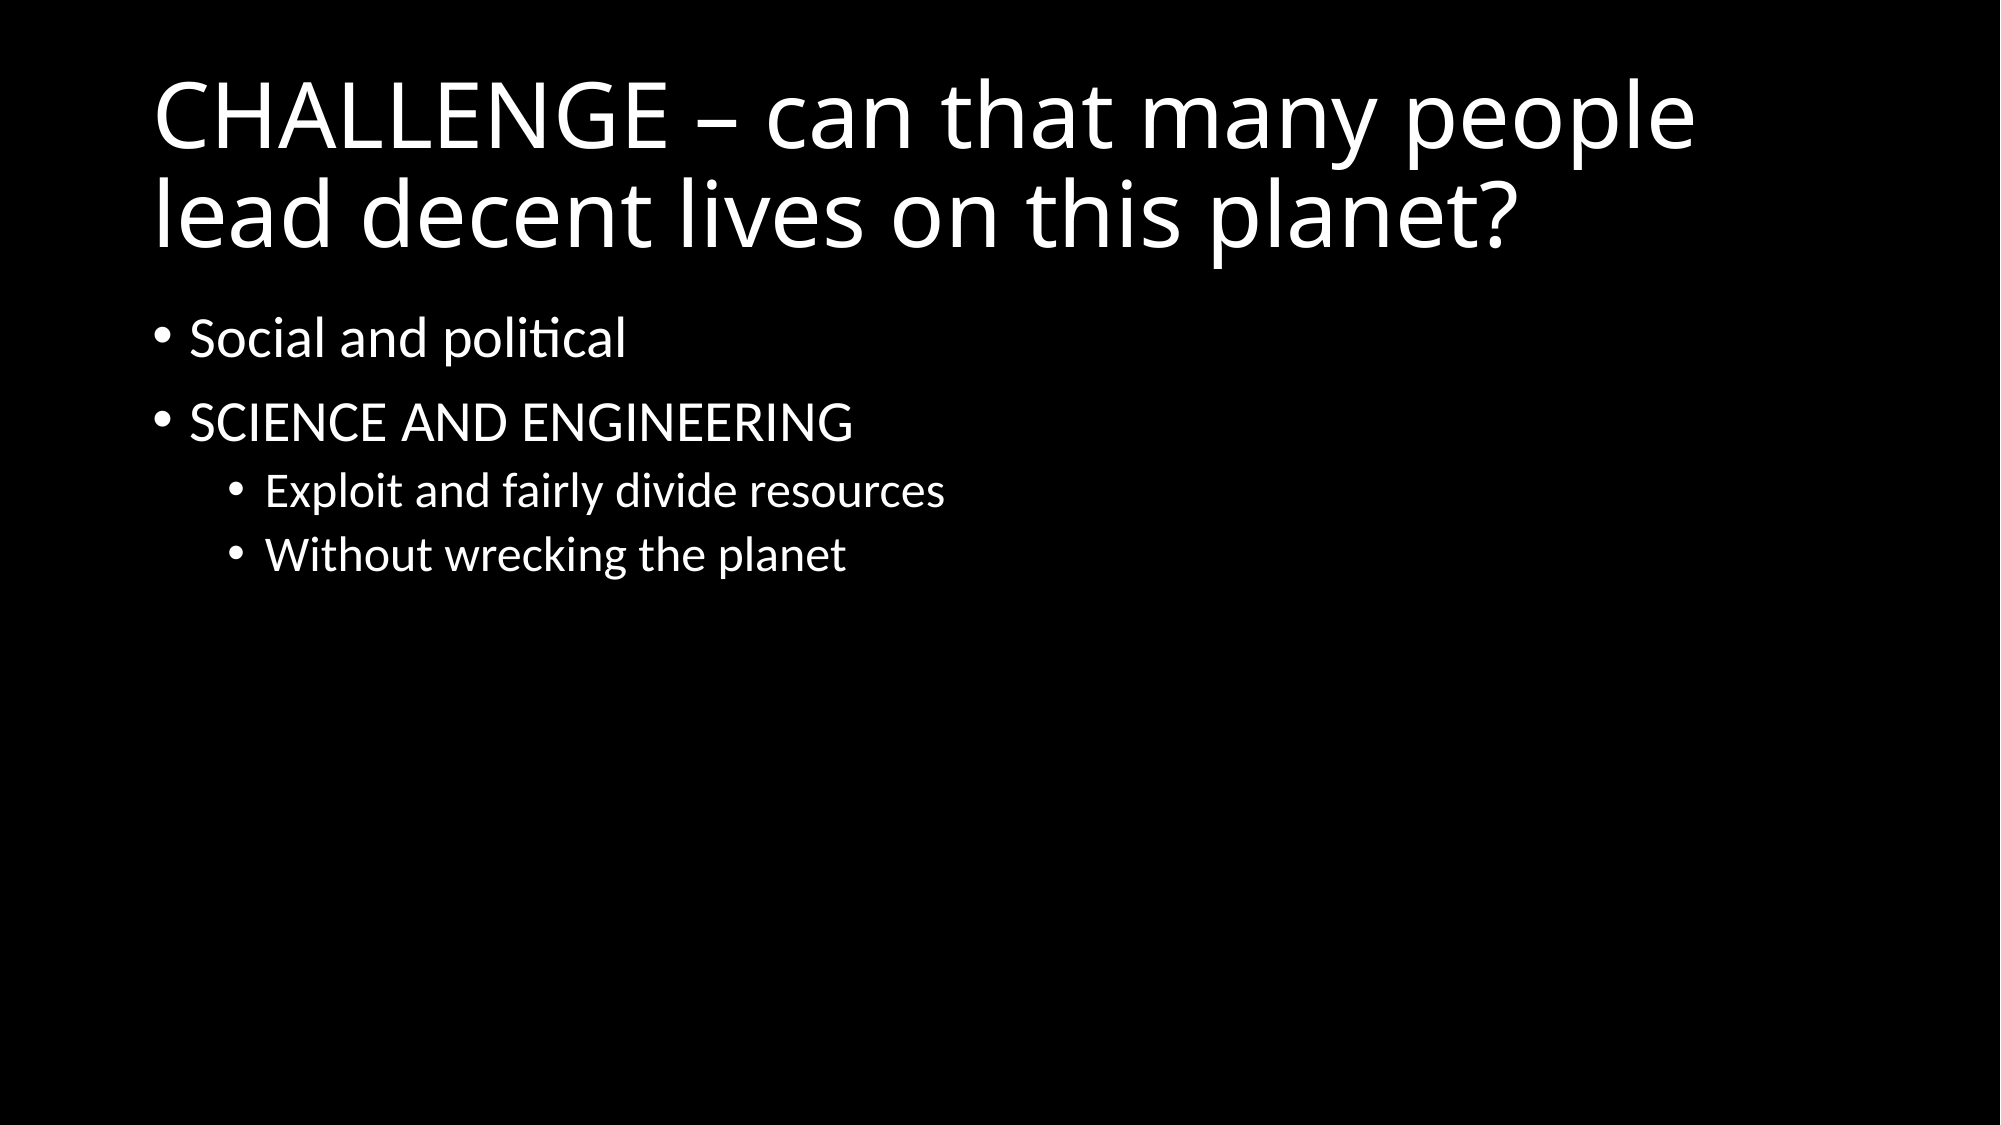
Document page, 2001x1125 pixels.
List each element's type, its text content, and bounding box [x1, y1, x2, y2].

title CHALLENGE – can that many people lead decent lives on this planet? [137, 59, 1863, 278]
list Social and political SCIENCE AND ENGINEERING Exploit and fairly divide resources Without wrecking the planet [137, 299, 1863, 1014]
